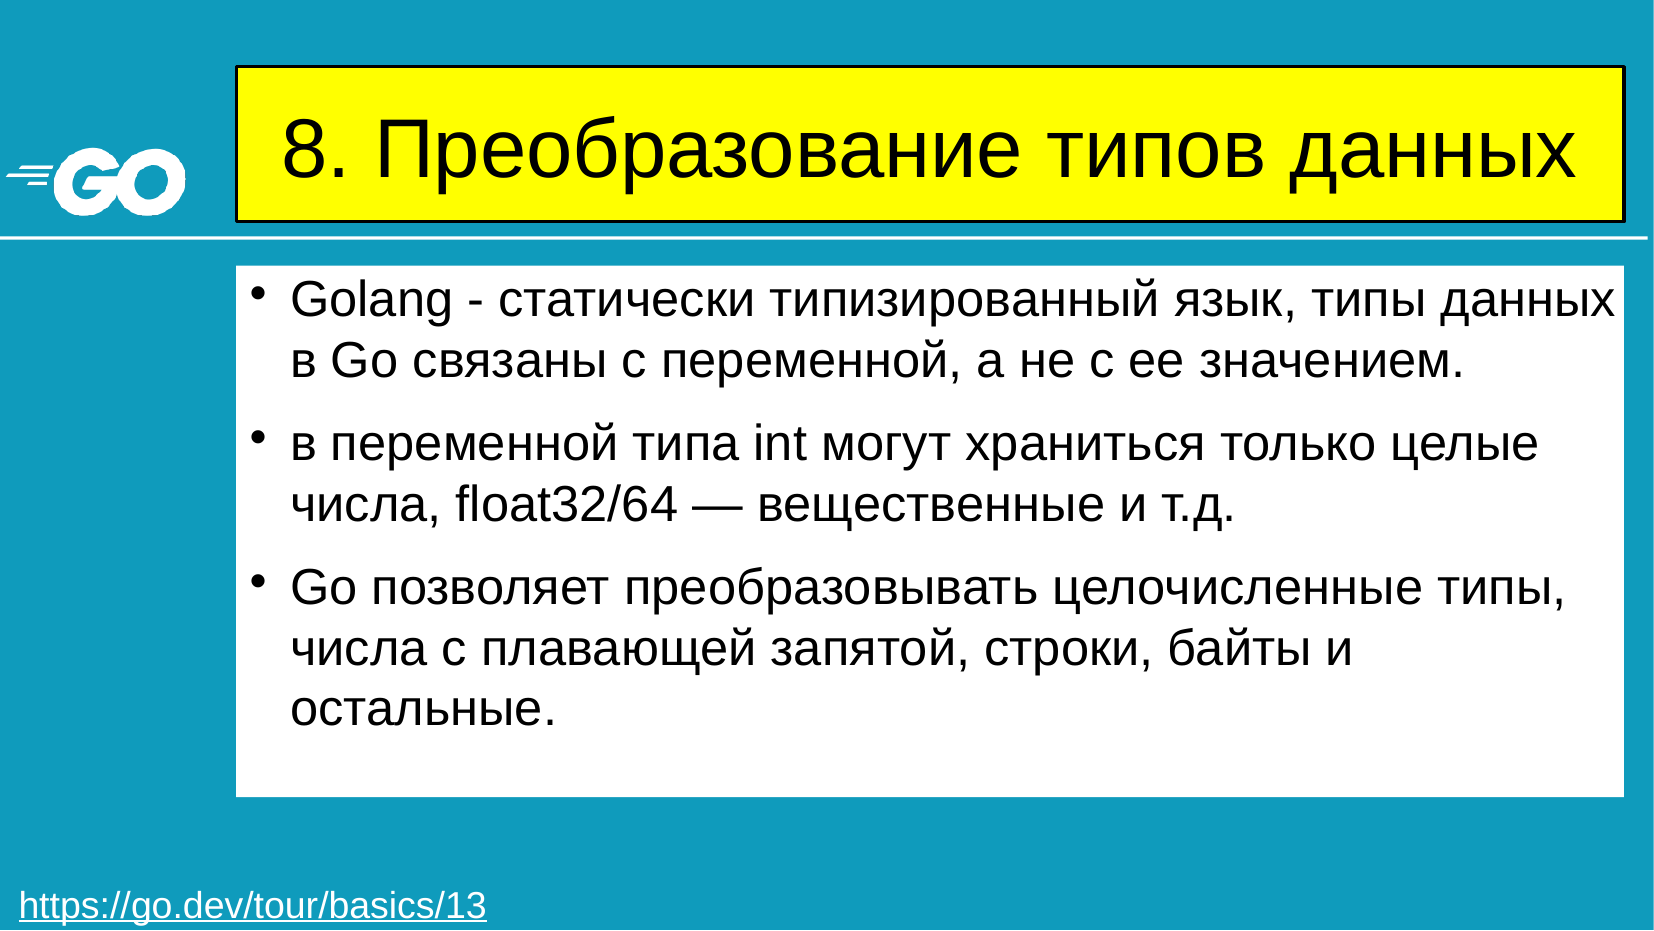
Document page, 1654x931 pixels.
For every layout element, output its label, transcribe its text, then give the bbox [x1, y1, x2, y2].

list Golang - статически типизированный язык, типы данных в Go связаны с переменной, а не с ее значением. в переменной типа int могут храниться только целые числа, float32/64 — вещественные и т.д. Go позволяет преобразовывать целочисленные типы, числа с плавающей запятой, строки, байты и остальные. [236, 265, 1624, 798]
picture [54, 148, 185, 215]
text_box https://go.dev/tour/basics/13 [3, 873, 502, 931]
title 8. Преобразование типов данных [235, 65, 1626, 223]
